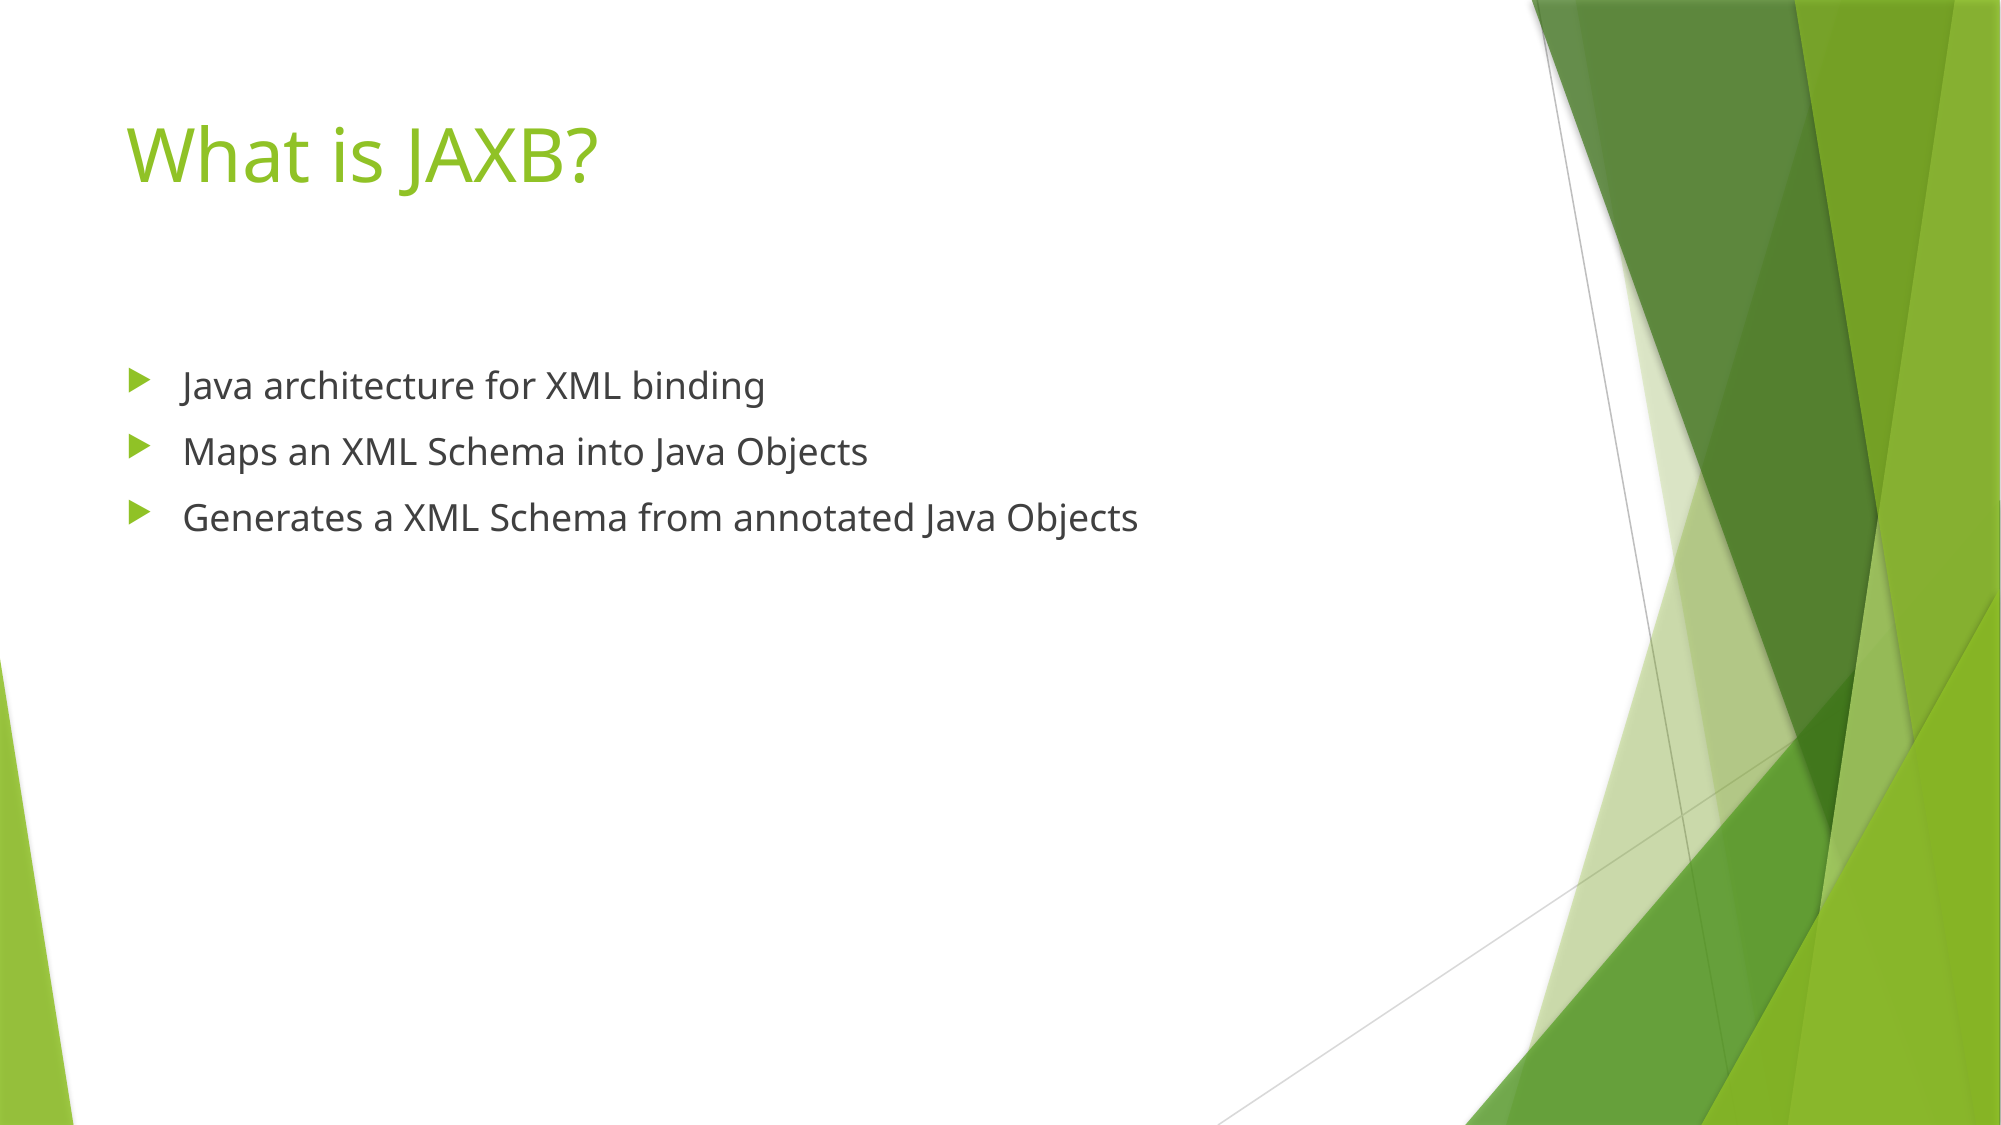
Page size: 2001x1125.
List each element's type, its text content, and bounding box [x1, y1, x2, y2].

list Java architecture for XML binding Maps an XML Schema into Java Objects Generates a XML Schema from annotated Java Objects [111, 354, 1522, 992]
title What is JAXB? [111, 99, 1522, 317]
